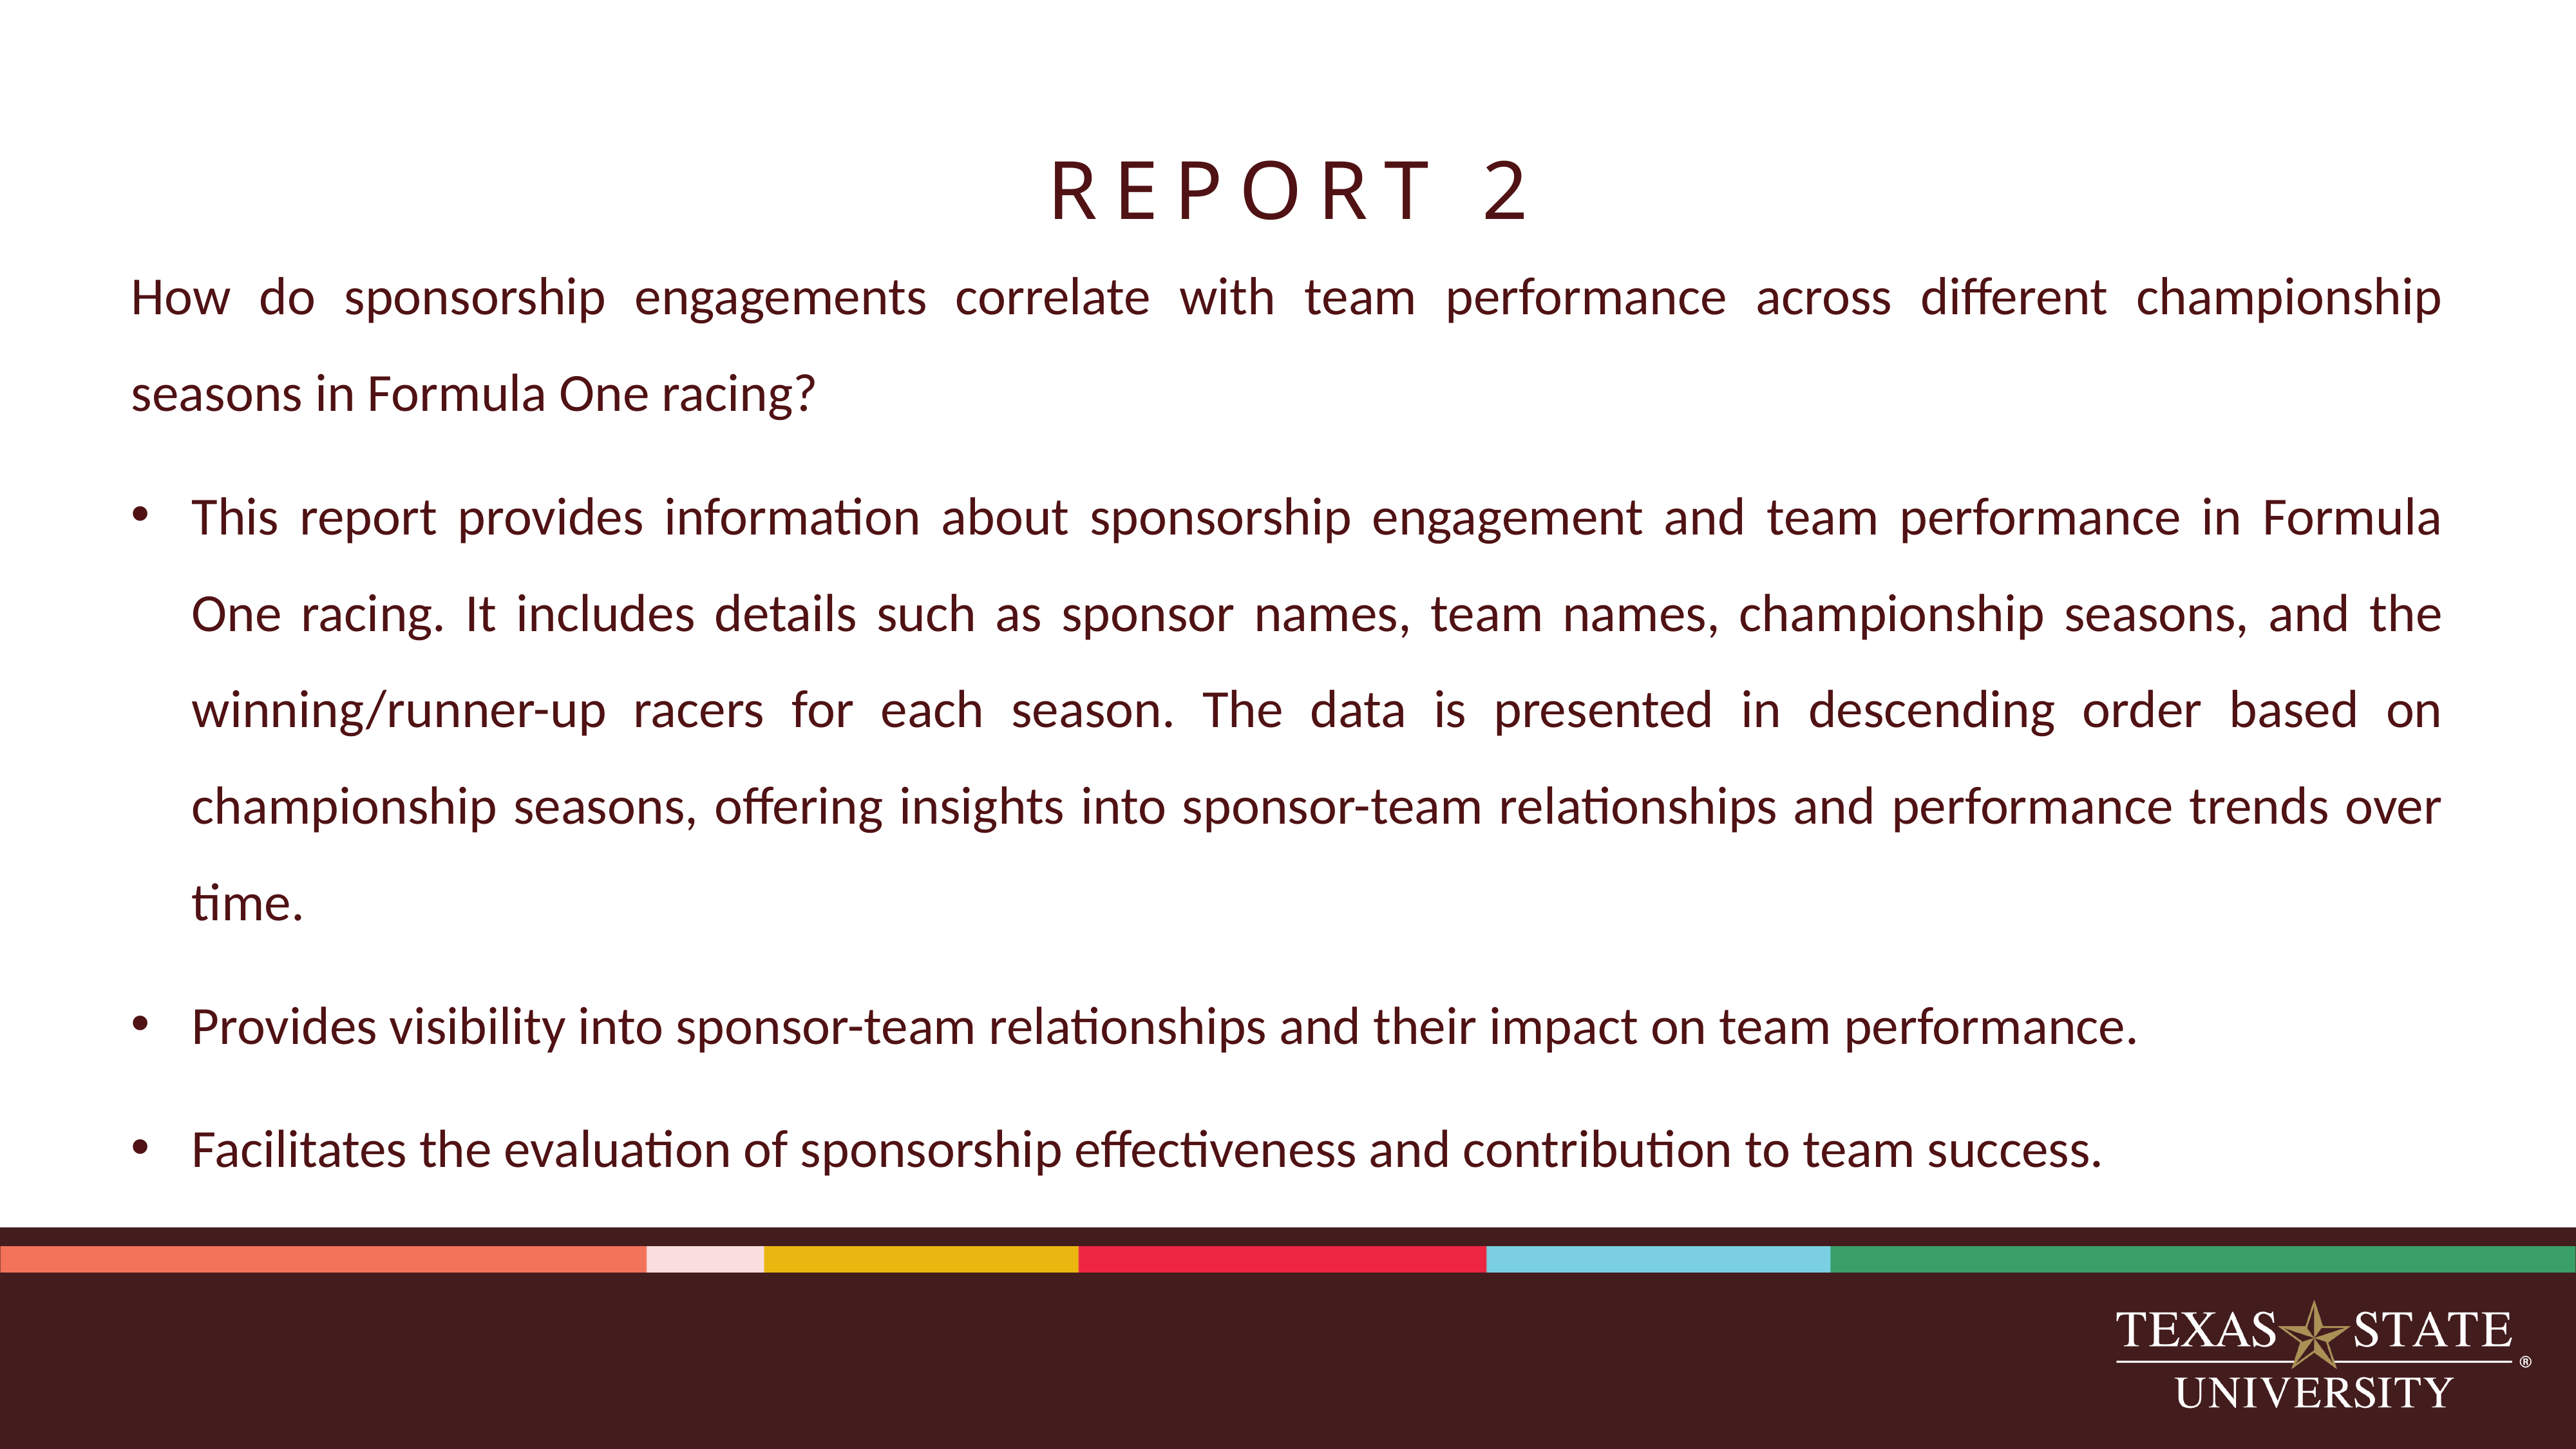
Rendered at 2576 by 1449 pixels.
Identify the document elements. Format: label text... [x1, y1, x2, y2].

title REPORT 2 [322, 144, 2254, 223]
picture [0, 1246, 2576, 1449]
list How do sponsorship engagements correlate with team performance across different championship seasons in Formula One racing? This report provides information about sponsorship engagement and team performance in Formula One racing. It includes details such as sponsor names, team names, championship seasons, and the winning/runner-up racers for each season. The data is presented in descending order based on championship seasons, offering insights into sponsor-team relationships and performance trends over time. Provides visibility into sponsor-team relationships and their impact on team performance. Facilitates the evaluation of sponsorship effectiveness and contribution to team success. [122, 223, 2454, 1168]
